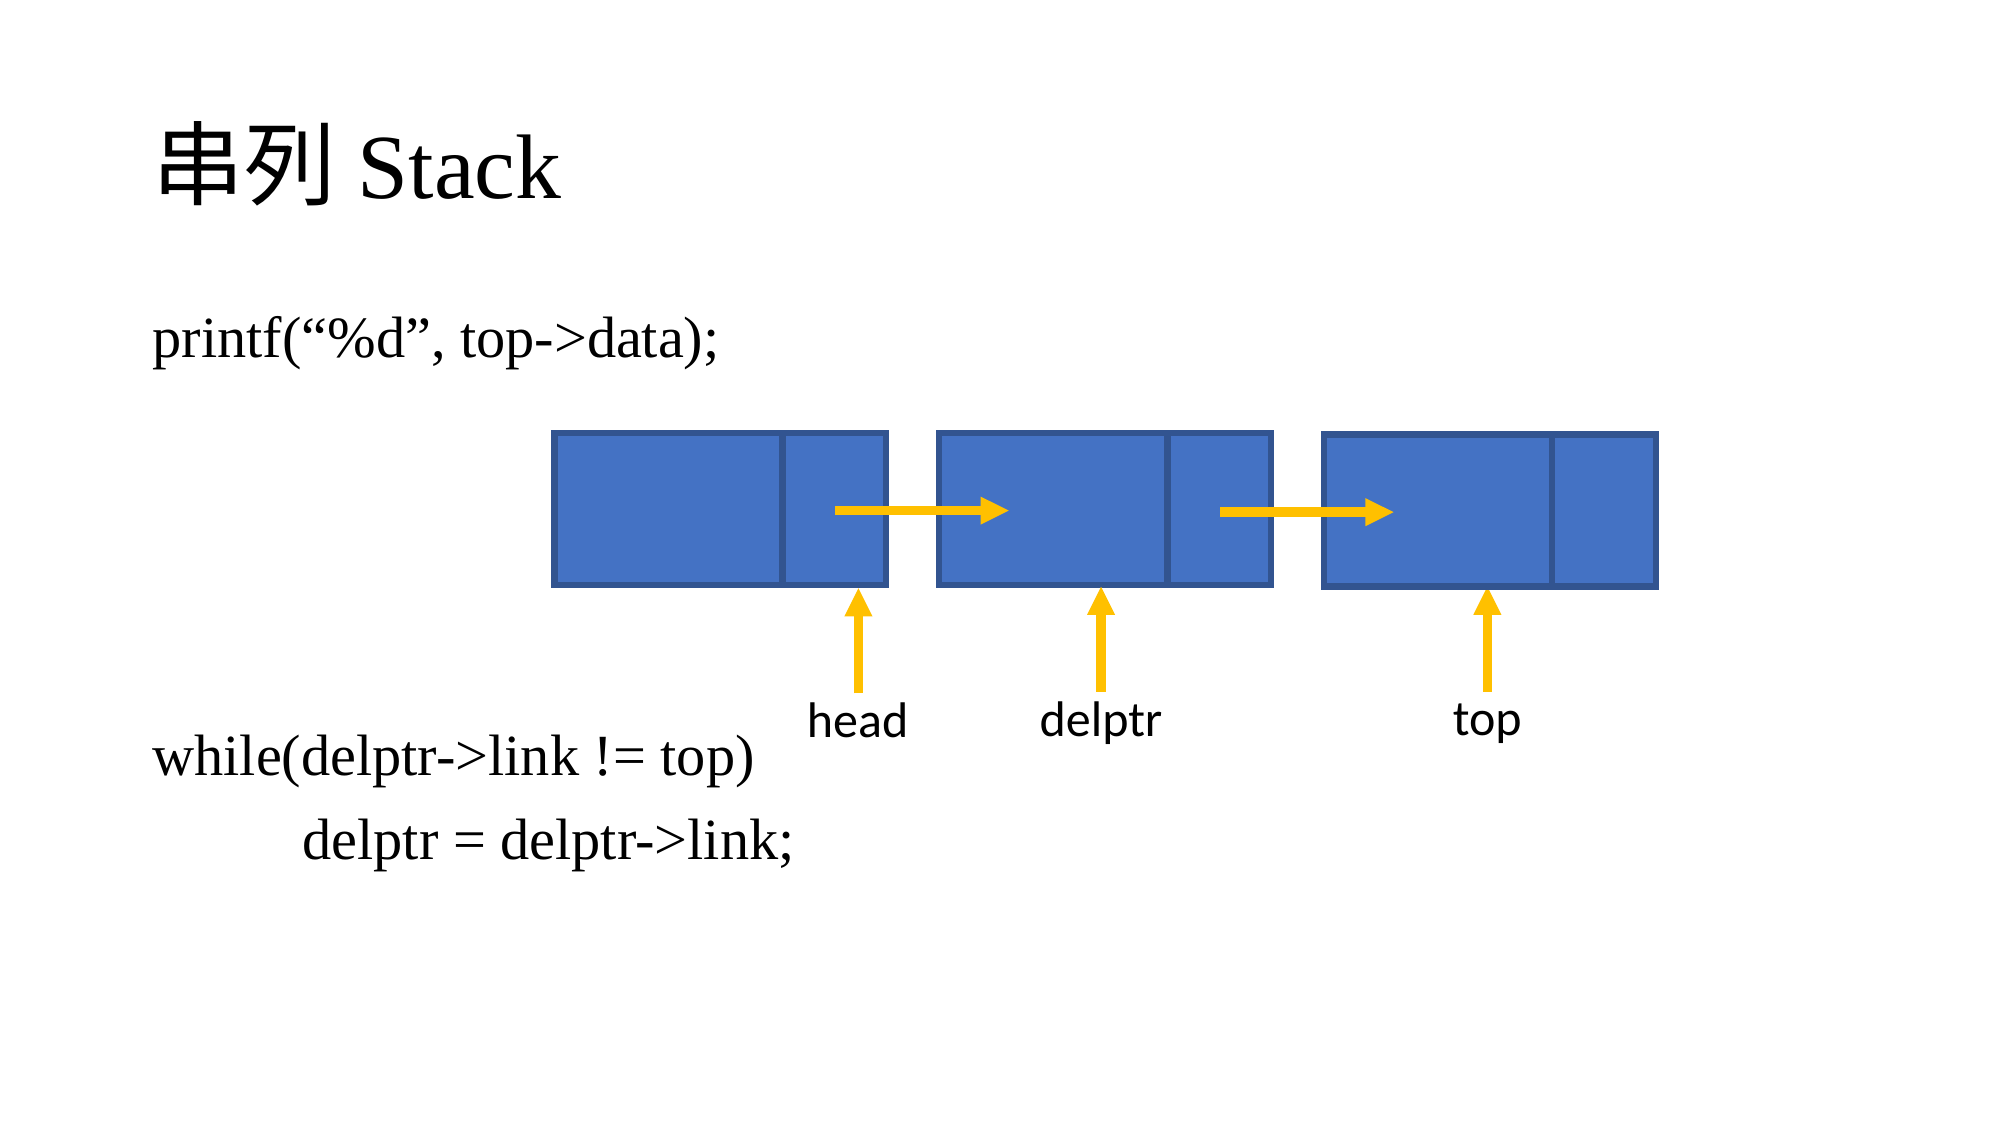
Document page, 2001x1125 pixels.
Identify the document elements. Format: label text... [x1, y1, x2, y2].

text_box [1324, 434, 1656, 587]
text_box delptr [1024, 679, 1178, 755]
text_box head [792, 679, 931, 755]
list printf(“%d”, top->data); while(delptr->link != top) delptr = delptr->link; [137, 299, 1863, 1014]
title 串列Stack [137, 59, 1863, 278]
text_box top [1438, 678, 1537, 753]
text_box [939, 432, 1271, 586]
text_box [554, 432, 887, 586]
